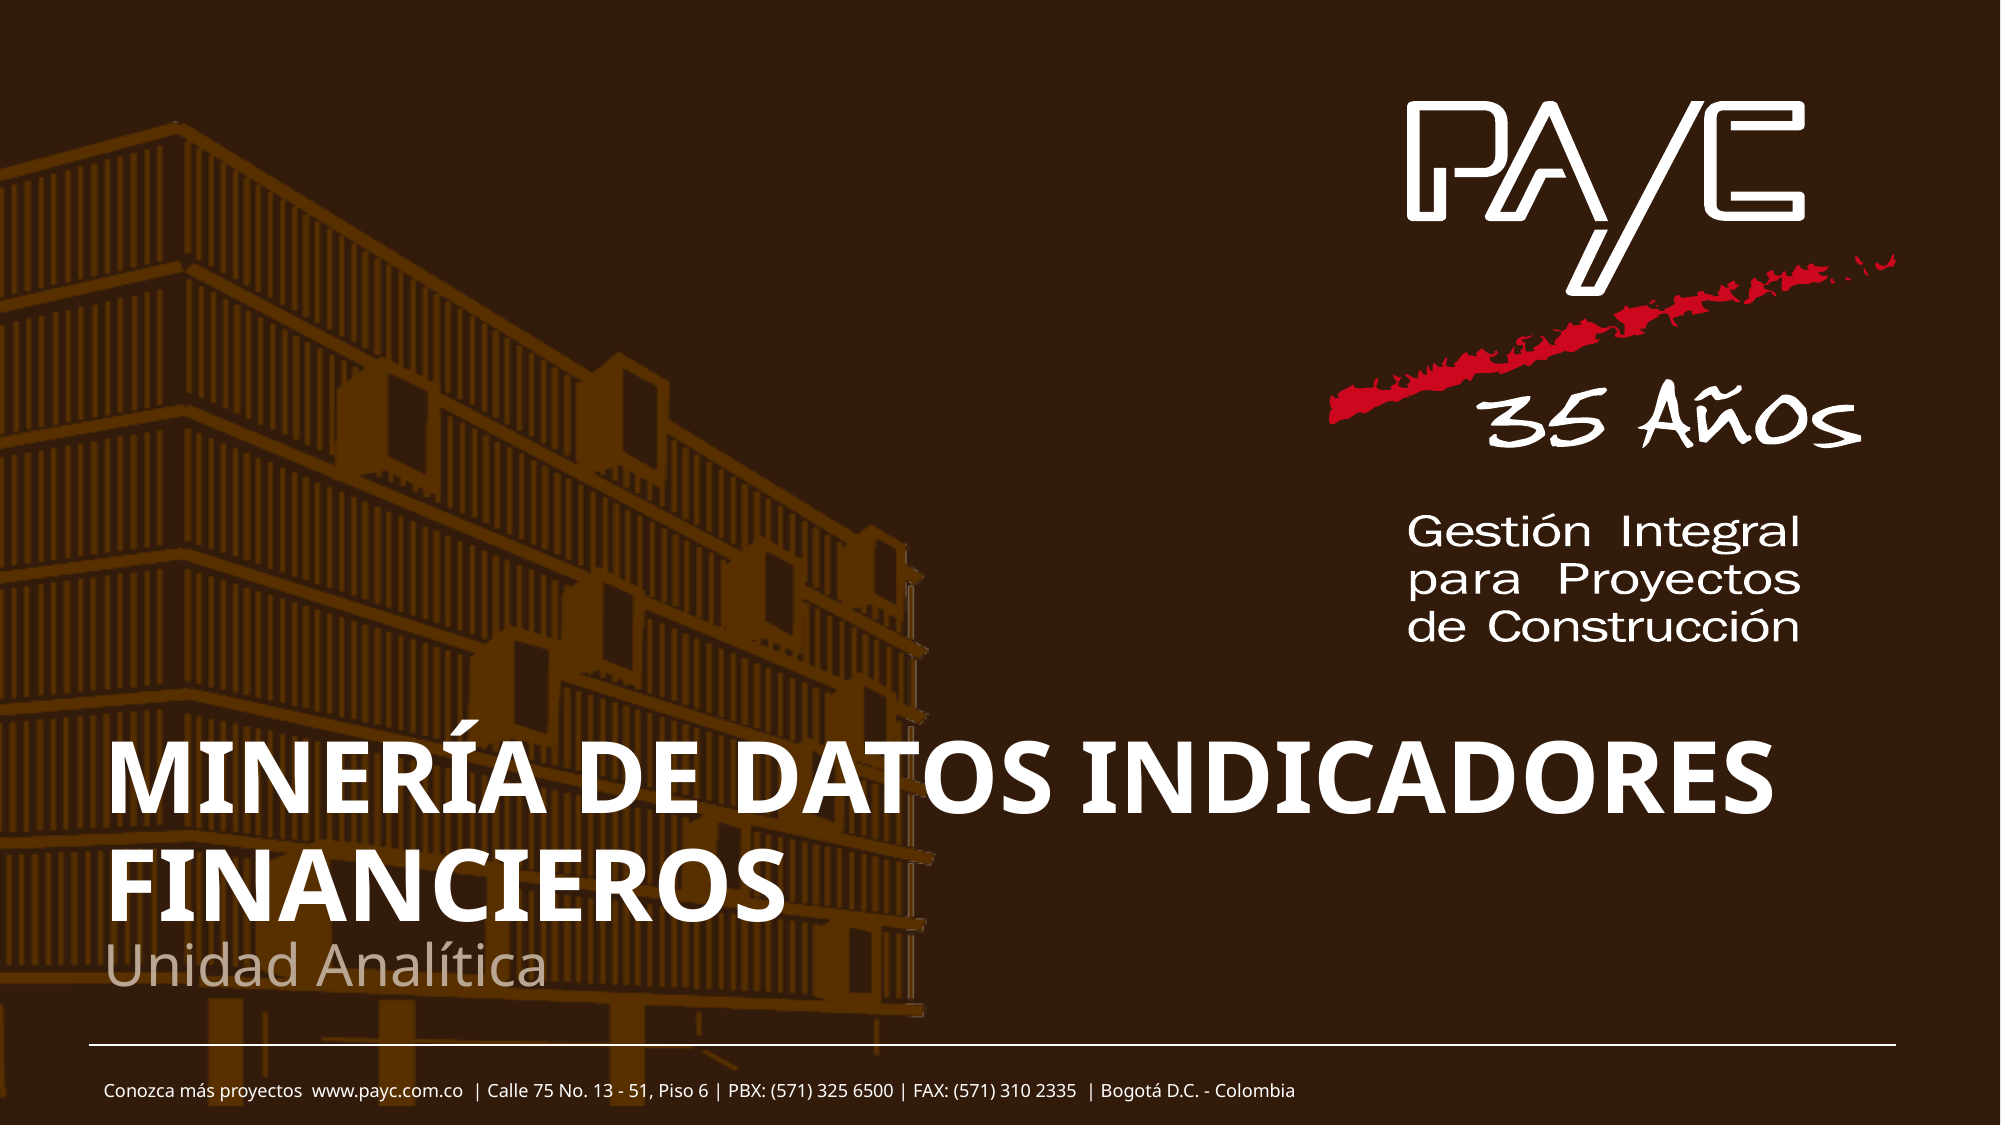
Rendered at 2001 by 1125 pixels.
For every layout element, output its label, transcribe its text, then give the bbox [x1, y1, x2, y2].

subtitle Unidad Analítica [88, 928, 1897, 1030]
picture [0, 113, 961, 1106]
title MINERÍA DE DATOS INDICADORES FINANCIEROS [88, 741, 1921, 929]
